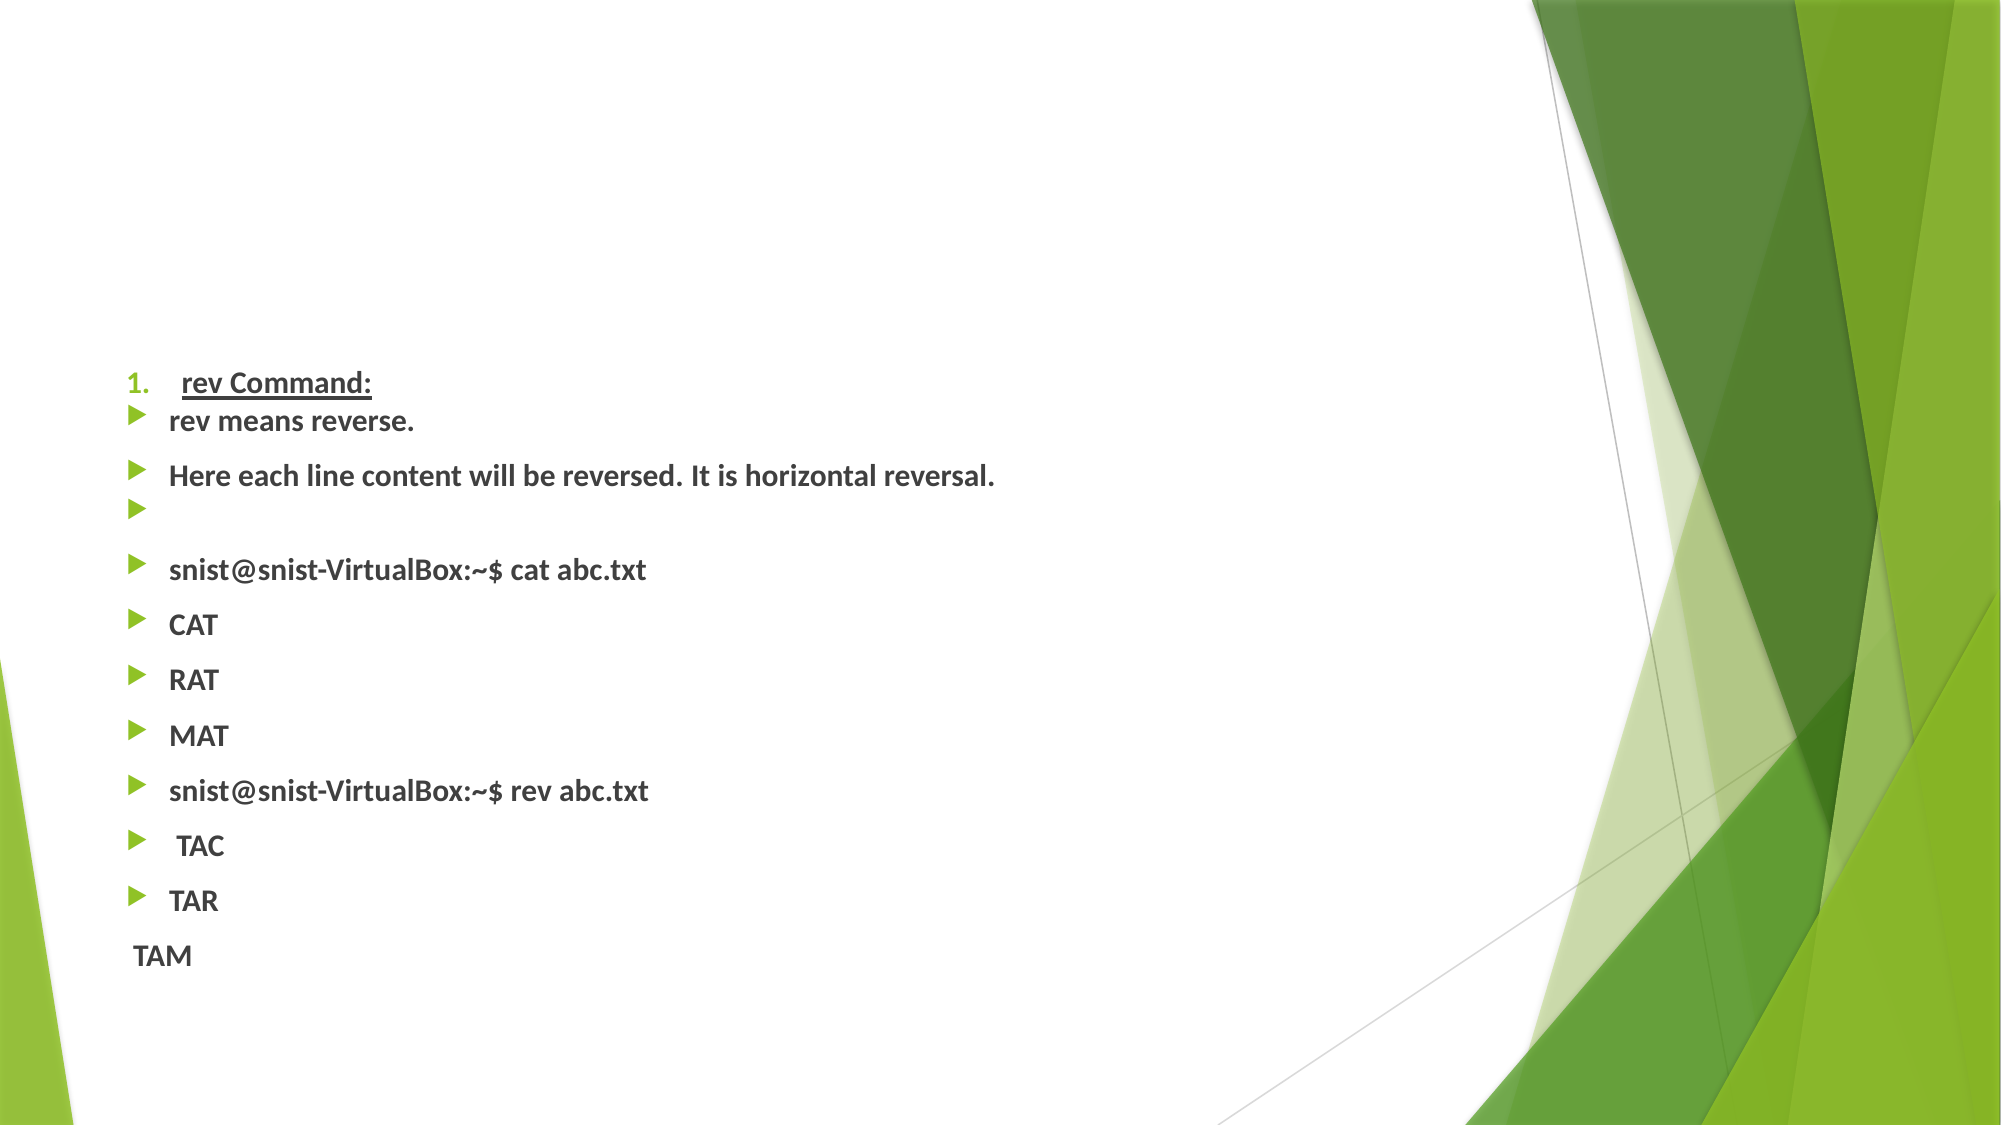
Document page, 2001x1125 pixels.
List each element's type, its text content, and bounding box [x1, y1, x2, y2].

list rev Command: rev means reverse. Here each line content will be reversed. It is horizontal reversal. snist@snist-VirtualBox:~$ cat abc.txt CAT RAT MAT snist@snist-VirtualBox:~$ rev abc.txt TAC TAR TAM [111, 354, 1522, 992]
